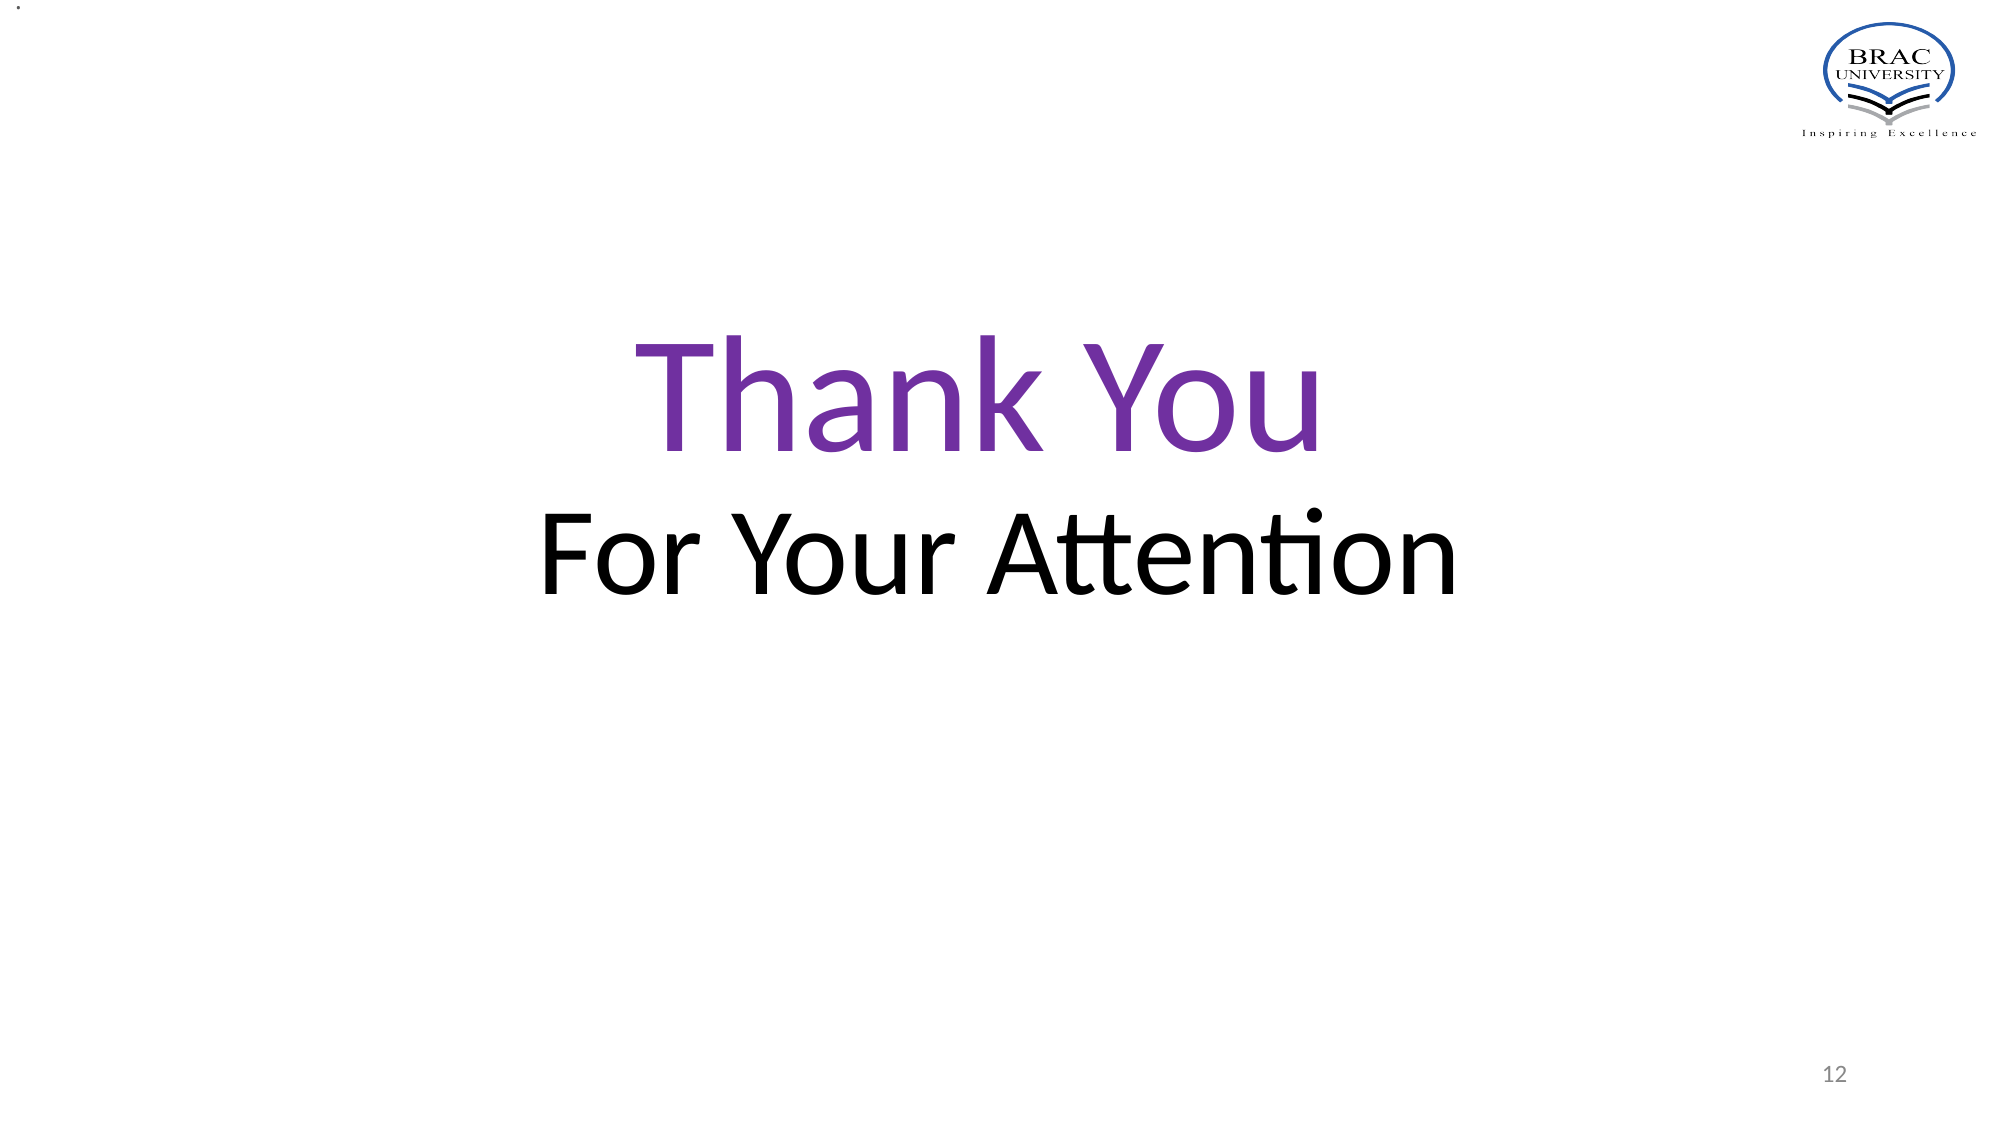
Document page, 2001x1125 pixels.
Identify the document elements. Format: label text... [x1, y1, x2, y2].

list Thank You For Your Attention [137, 299, 1863, 1014]
slide_number ‹#› [1412, 1042, 1863, 1103]
picture [1802, 22, 1976, 138]
text_box . [0, 0, 44, 23]
